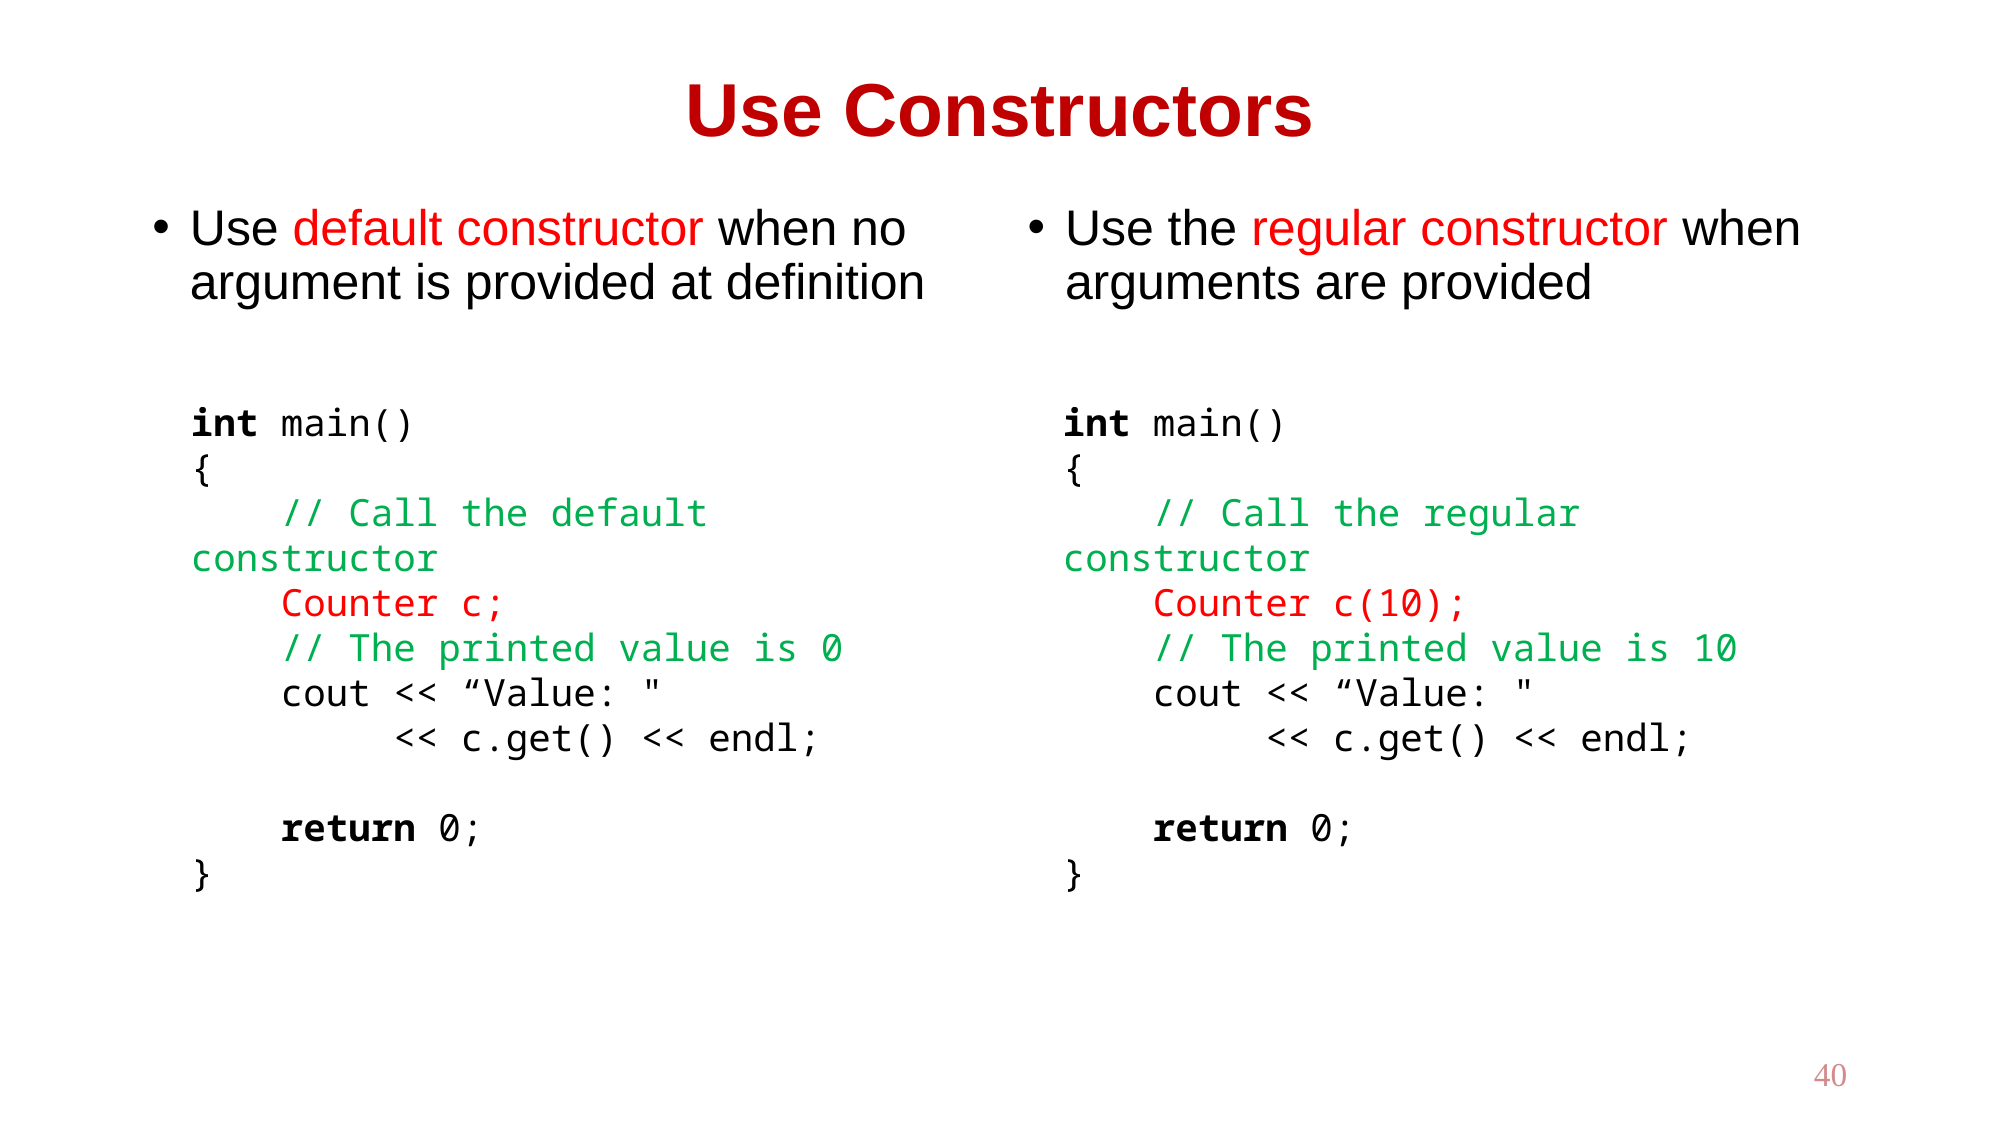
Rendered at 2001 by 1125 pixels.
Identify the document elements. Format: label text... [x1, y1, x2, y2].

slide_number 40 [1412, 1042, 1863, 1103]
list Use default constructor when no argument is provided at definition [137, 194, 988, 1014]
text_box int main() { // Call the default constructor Counter c; // The printed value is 0 cout << “Value: " << c.get() << endl; return 0; } [175, 391, 955, 902]
text_box int main() { // Call the regular constructor Counter c(10); // The printed value is 10 cout << “Value: " << c.get() << endl; return 0; } [1048, 391, 1827, 902]
list Use the regular constructor when arguments are provided [1012, 194, 1863, 1014]
title Use Constructors [137, 59, 1863, 166]
